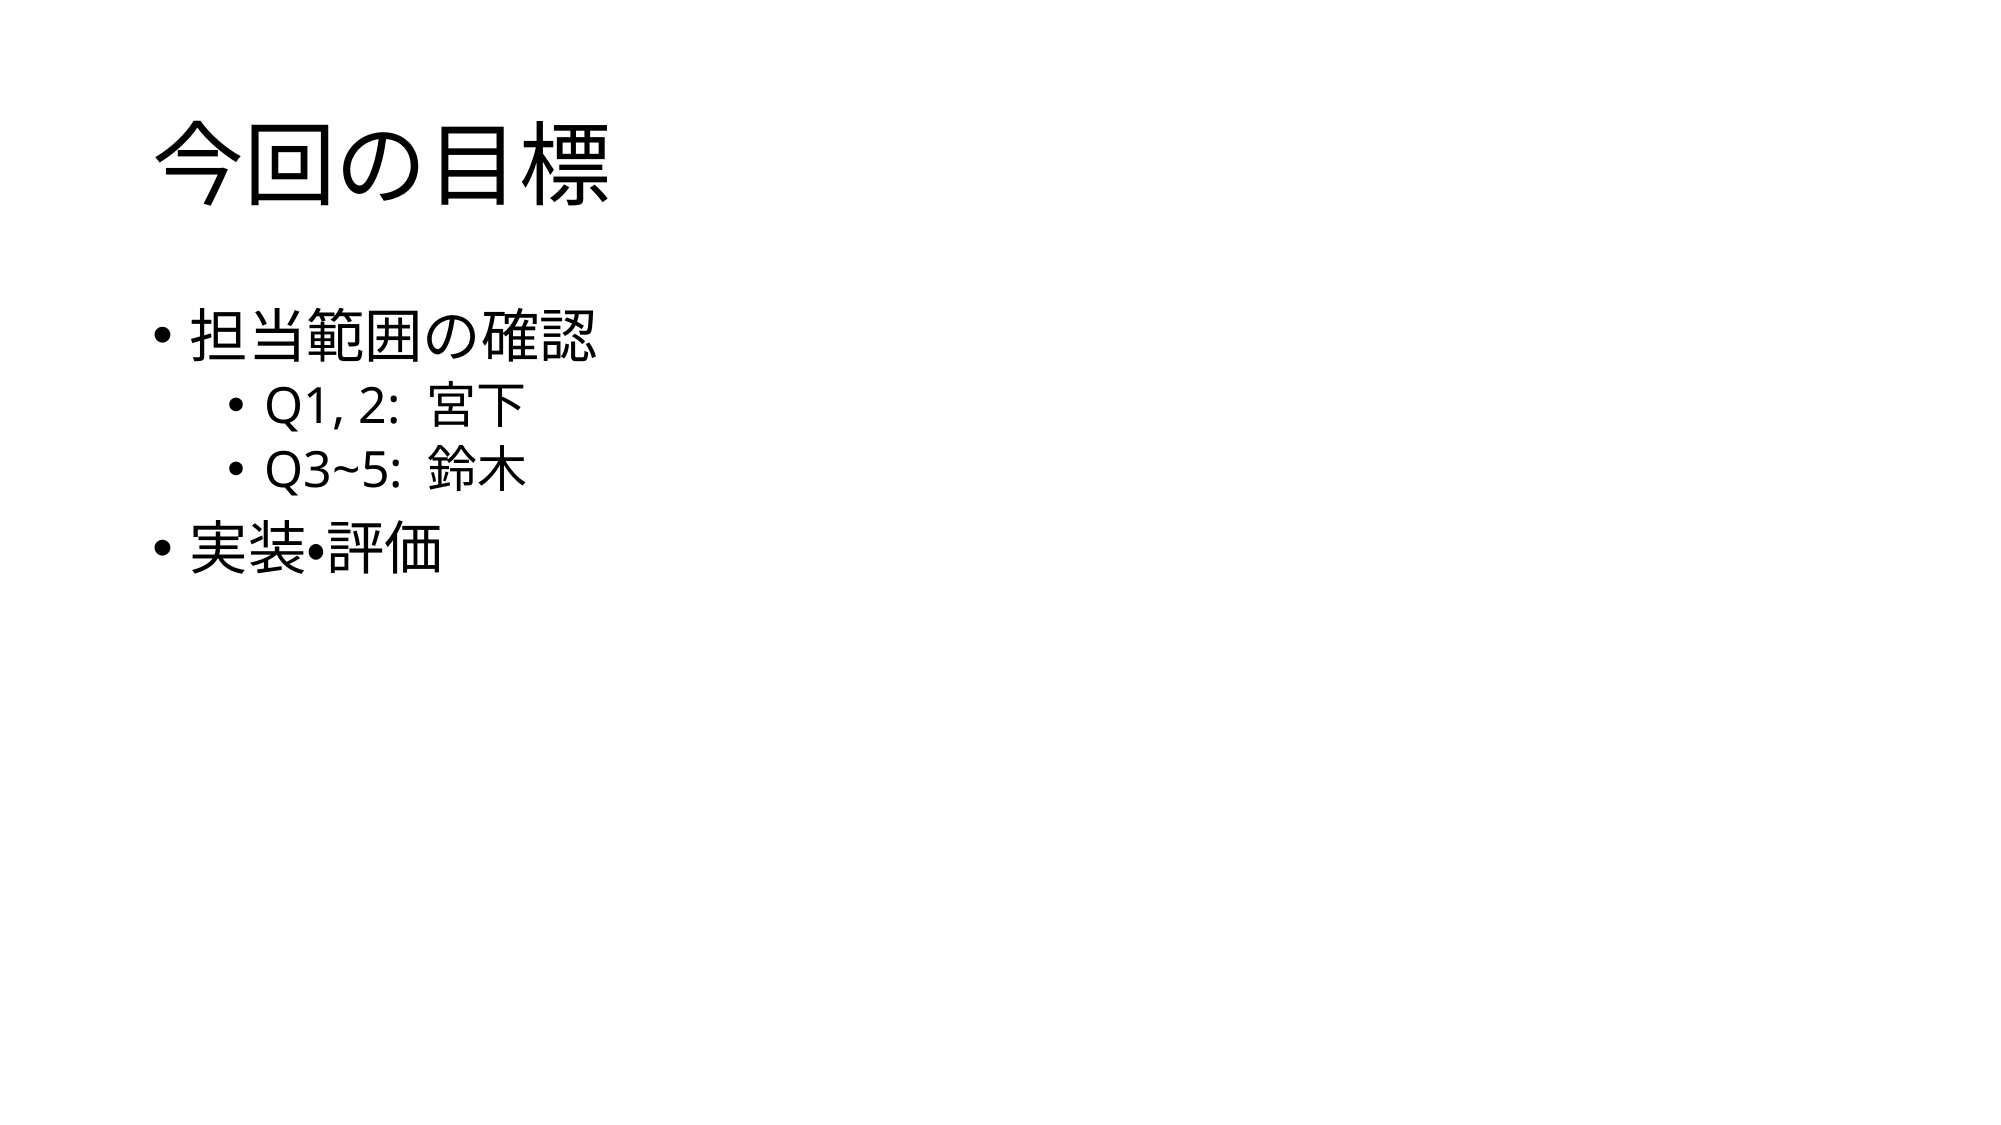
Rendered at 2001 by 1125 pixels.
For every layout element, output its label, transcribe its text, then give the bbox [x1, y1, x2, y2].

list 担当範囲の確認 Q1, 2: 宮下 Q3~5: 鈴木 実装・評価 [137, 299, 1863, 1014]
title 今回の目標 [137, 59, 1863, 278]
